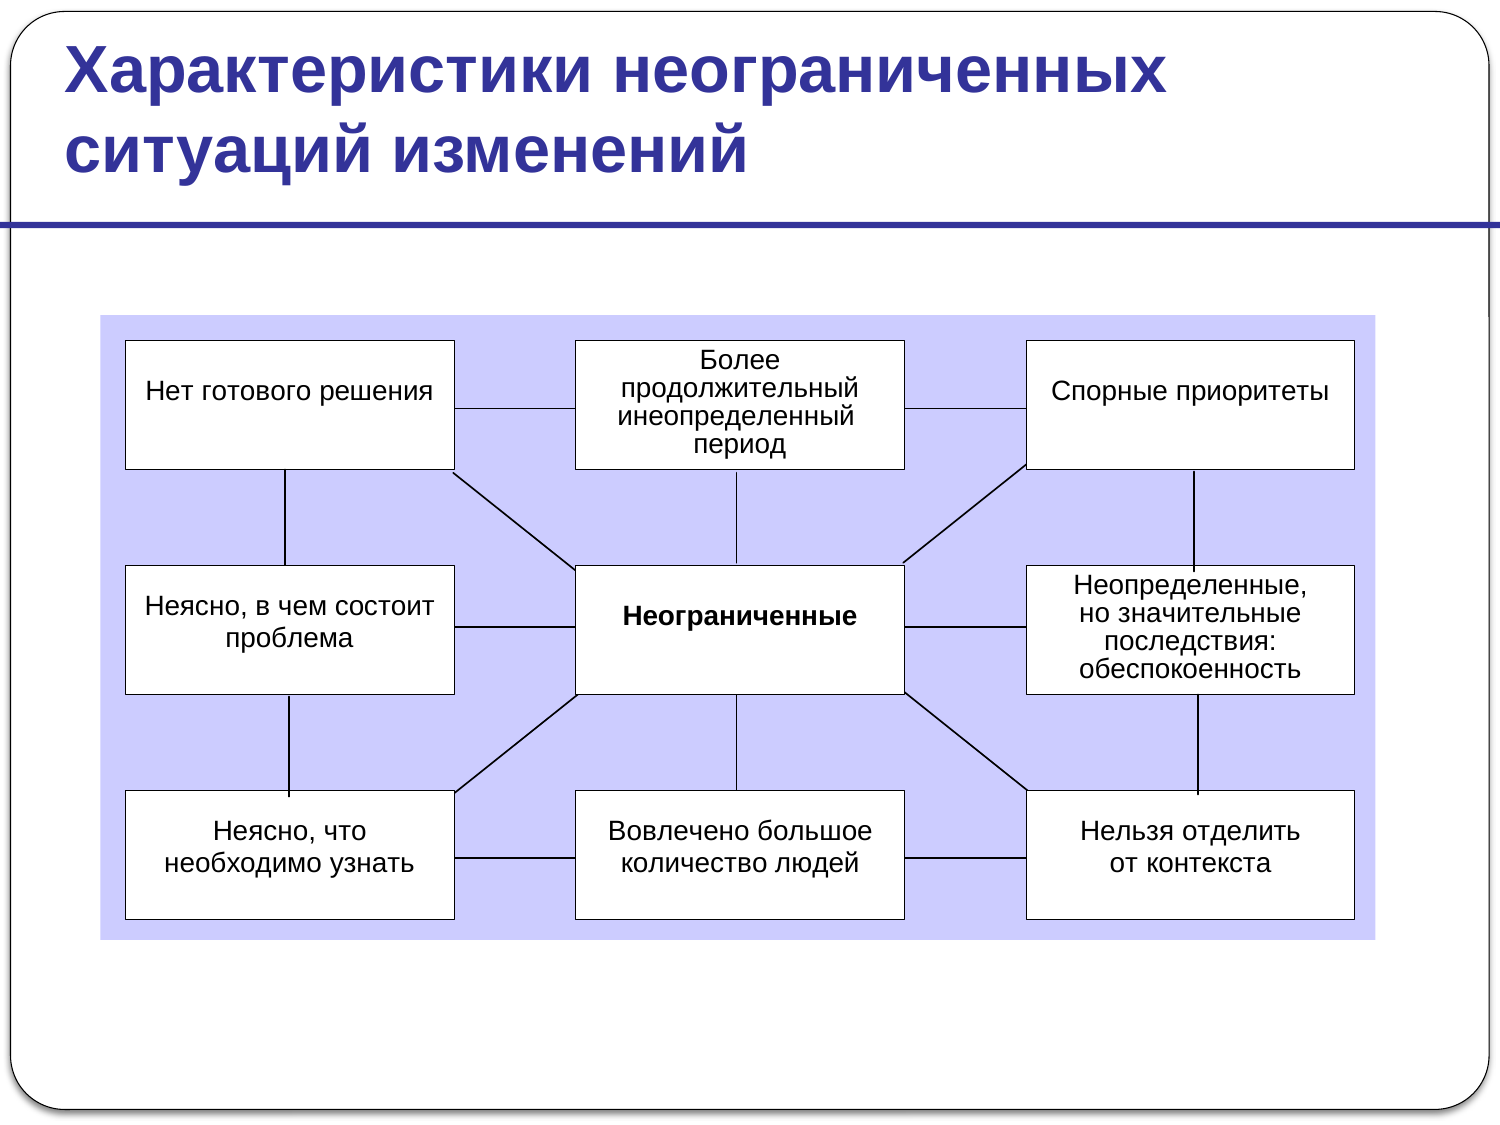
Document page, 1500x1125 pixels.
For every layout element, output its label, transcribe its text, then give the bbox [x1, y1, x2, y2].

text_box Характеристики неограниченных ситуаций изменений [50, 0, 1500, 213]
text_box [100, 314, 1376, 941]
